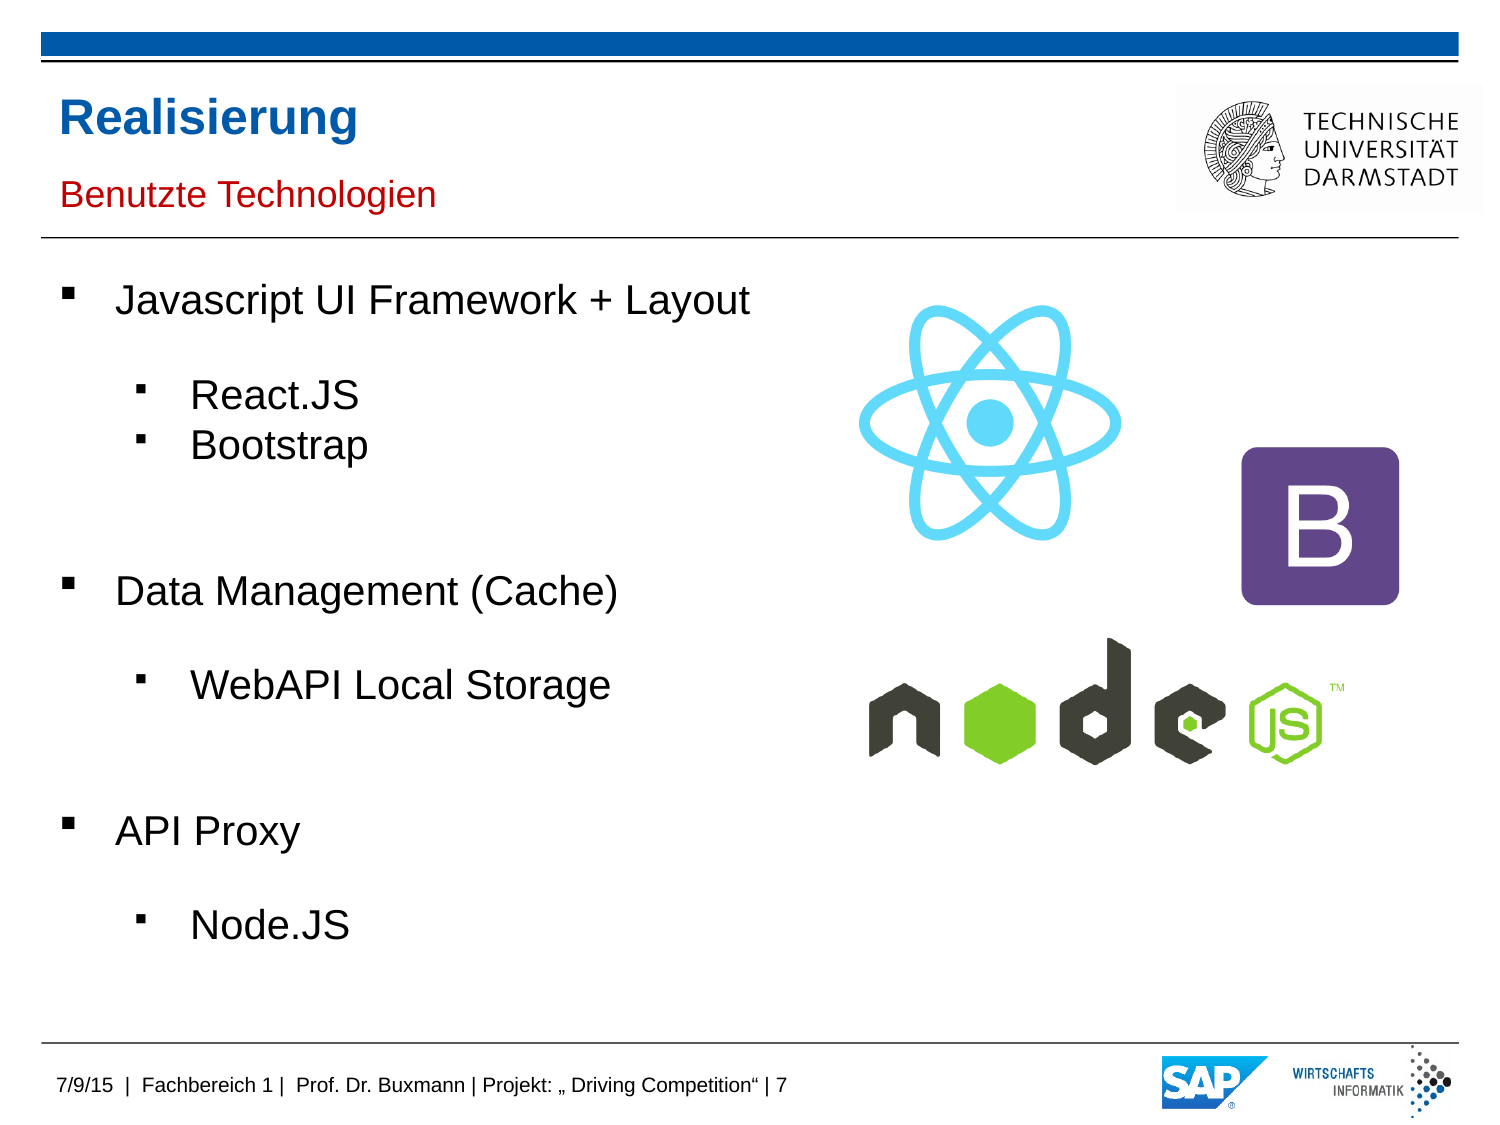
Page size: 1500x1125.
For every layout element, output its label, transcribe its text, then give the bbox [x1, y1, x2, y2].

text_box Javascript UI Framework + Layout React.JS Bootstrap Data Management (Cache) WebAPI Local Storage API Proxy Node.JS [58, 265, 1235, 1001]
picture [1175, 84, 1483, 214]
text_box Realisierung [58, 80, 1149, 149]
picture [1160, 1054, 1270, 1110]
text_box Benutzte Technologien [59, 166, 1199, 220]
picture [1293, 1045, 1451, 1118]
picture [839, 276, 1500, 826]
